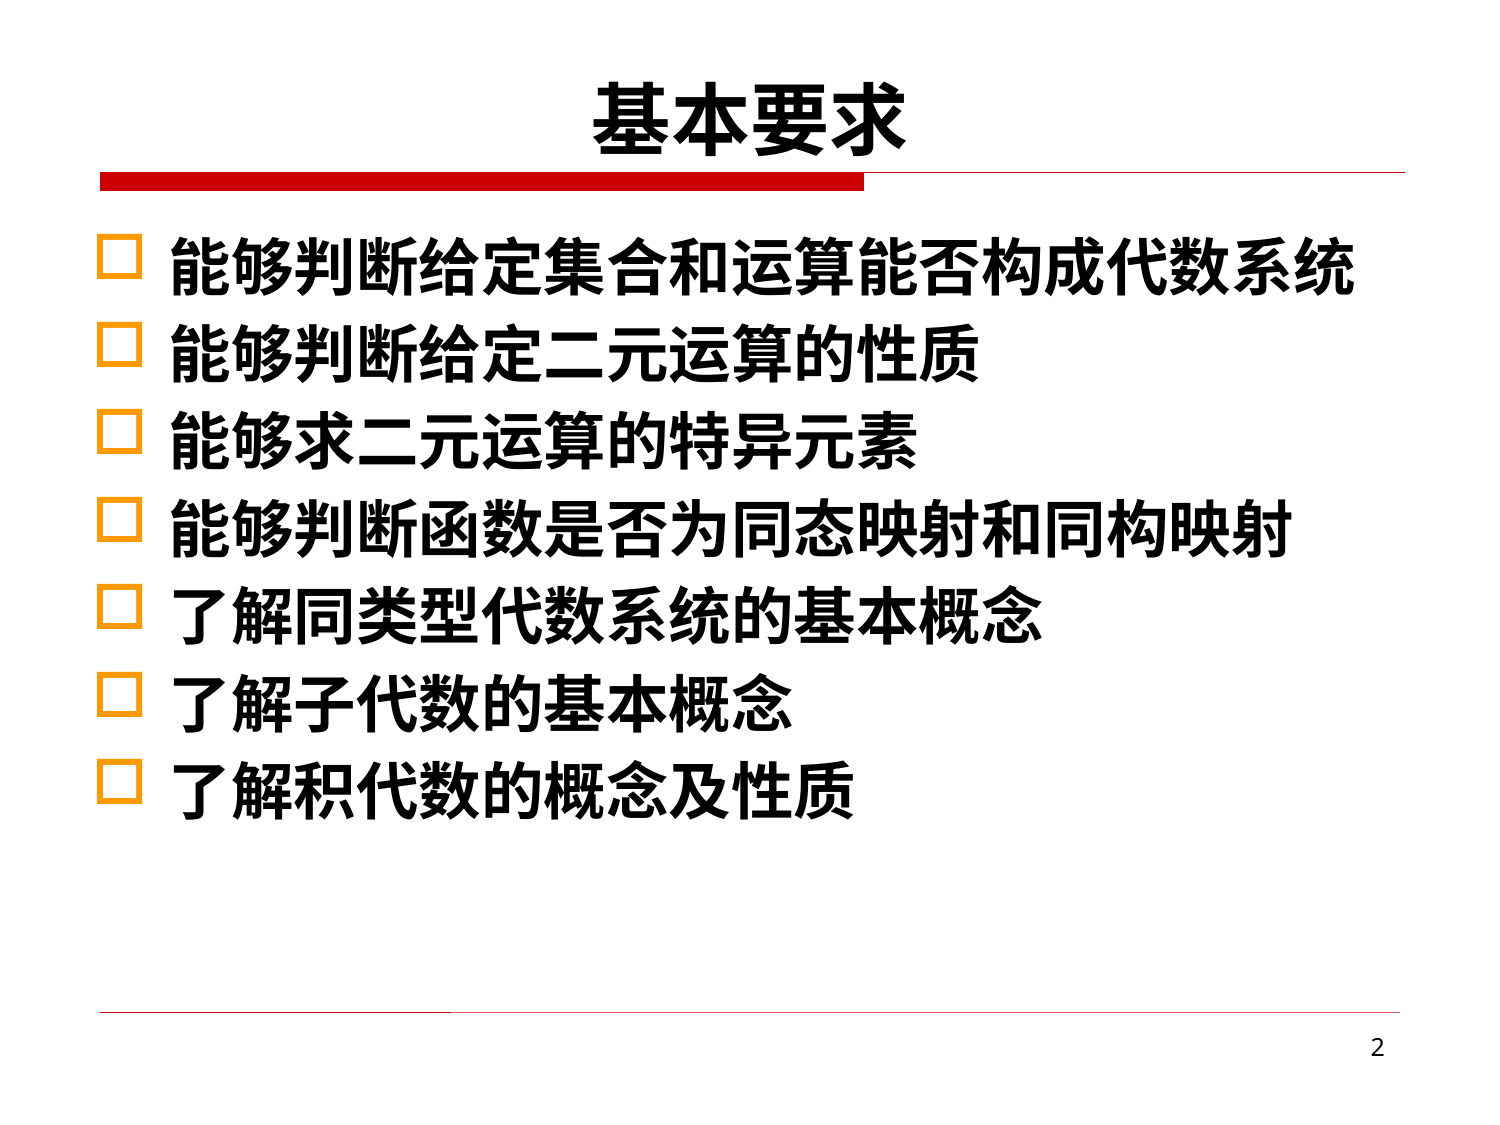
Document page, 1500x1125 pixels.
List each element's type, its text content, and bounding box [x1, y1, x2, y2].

title 基本要求 [94, 50, 1407, 173]
slide_number 2 [1074, 1024, 1401, 1103]
list 能够判断给定集合和运算能否构成代数系统 能够判断给定二元运算的性质 能够求二元运算的特异元素 能够判断函数是否为同态映射和同构映射 了解同类型代数系统的基本概念 了解子代数的基本概念 了解积代数的概念及性质 [76, 220, 1427, 963]
